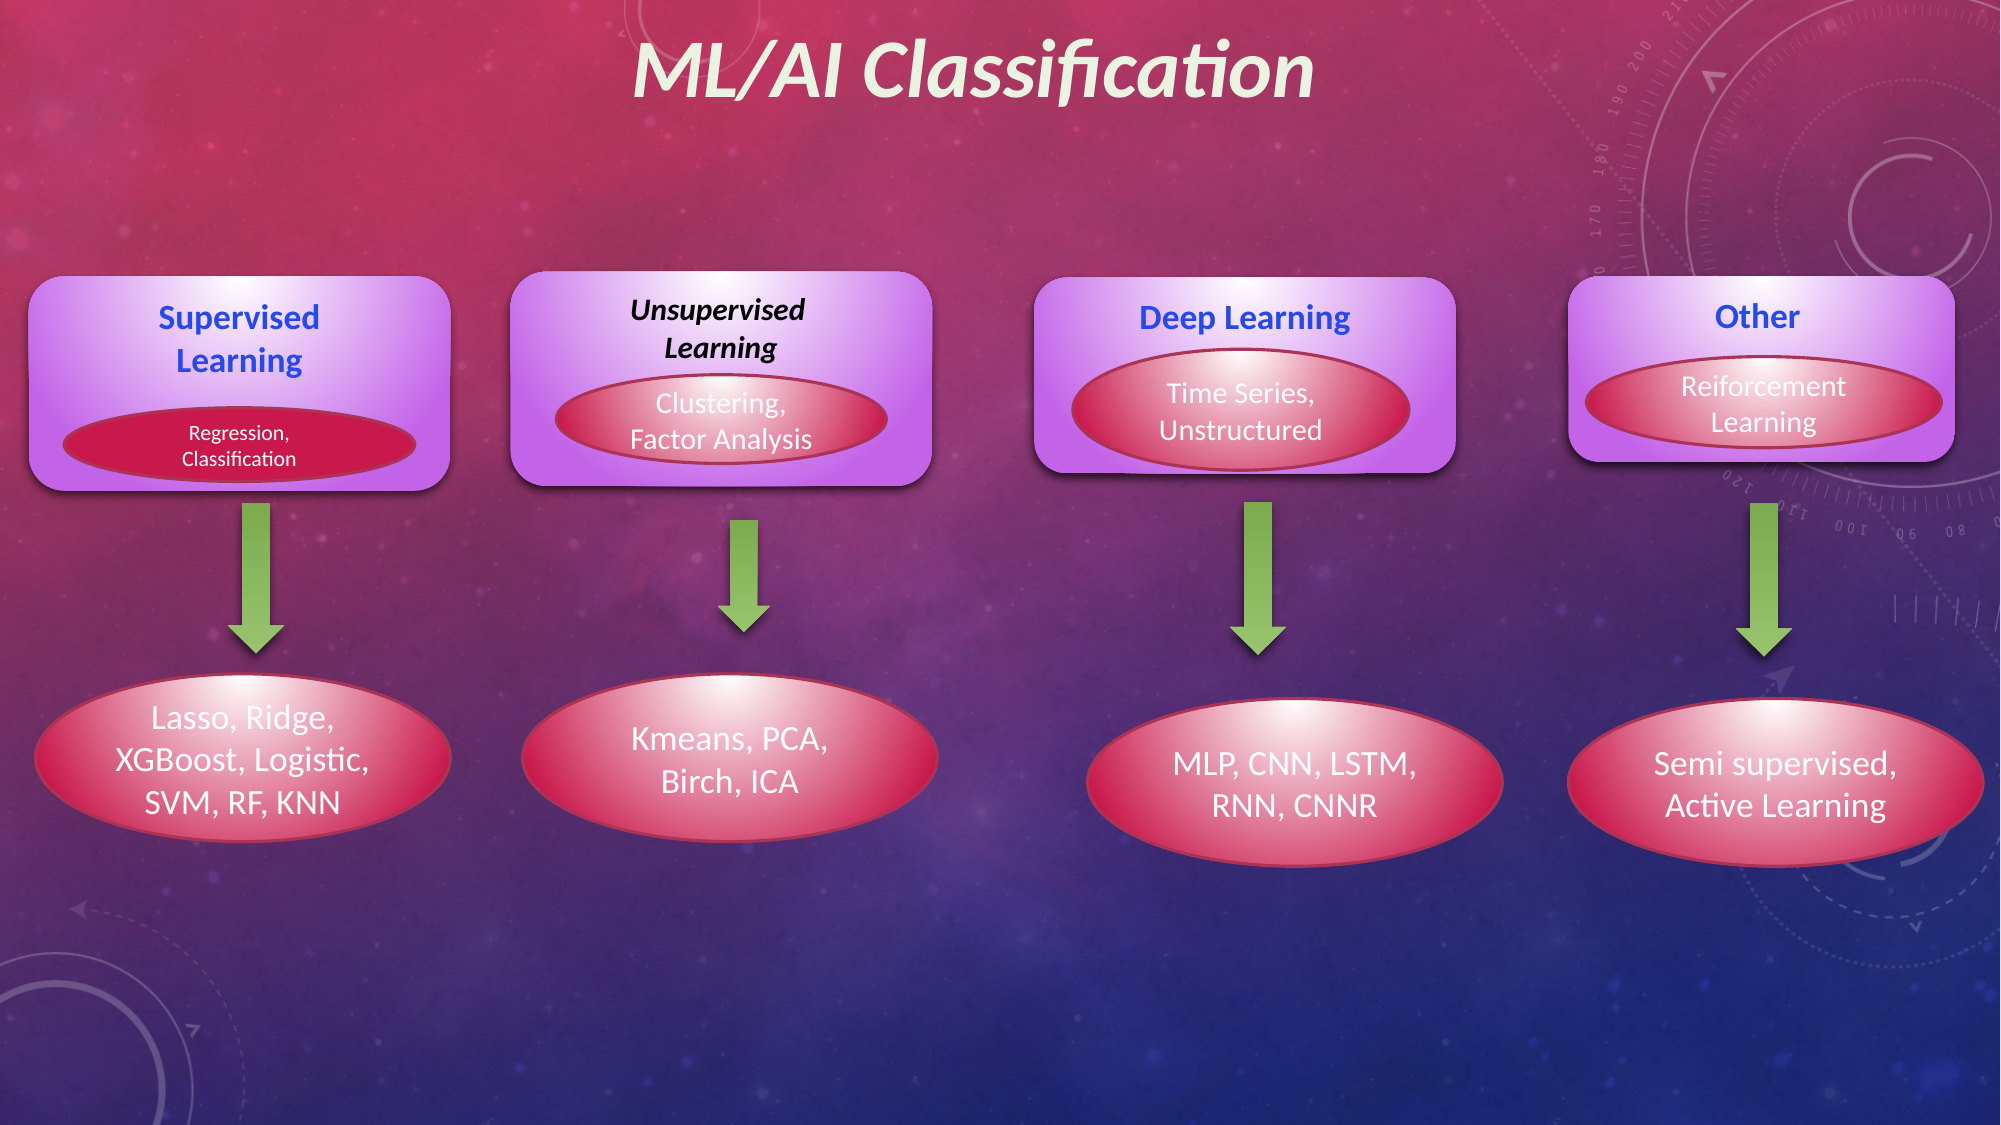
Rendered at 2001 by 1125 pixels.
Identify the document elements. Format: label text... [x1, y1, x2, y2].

text_box ML/AI Classification [361, 24, 1590, 106]
picture [0, 0, 2001, 1125]
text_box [1033, 277, 1457, 474]
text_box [1568, 276, 1956, 463]
text_box [1735, 503, 1793, 657]
text_box [717, 520, 771, 633]
text_box Semi supervised, Active Learning [1566, 696, 1985, 868]
text_box Kmeans, PCA, Birch, ICA [521, 672, 939, 844]
text_box [227, 503, 285, 654]
text_box [1229, 501, 1287, 656]
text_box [510, 271, 933, 487]
text_box Lasso, Ridge, XGBoost, Logistic, SVM, RF, KNN [33, 672, 452, 844]
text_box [28, 276, 451, 492]
text_box MLP, CNN, LSTM, RNN, CNNR [1085, 696, 1504, 868]
